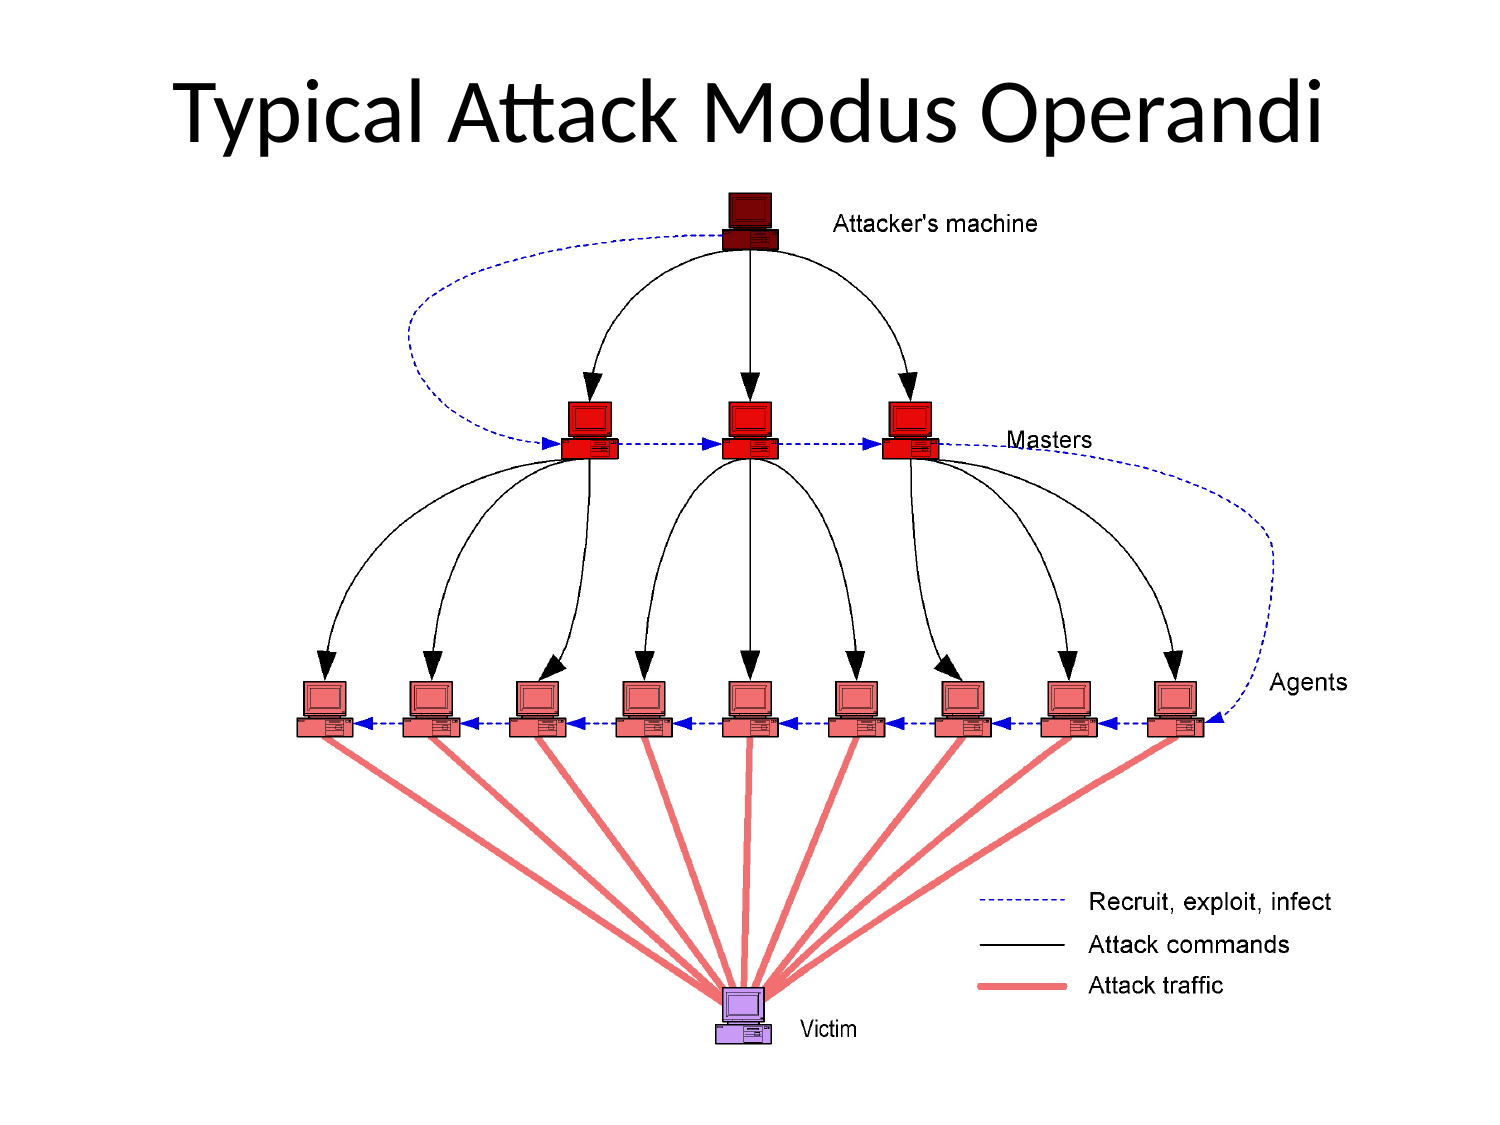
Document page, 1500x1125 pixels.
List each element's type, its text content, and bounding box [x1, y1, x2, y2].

picture [197, 187, 1476, 1092]
title Typical Attack Modus Operandi [112, 12, 1388, 200]
